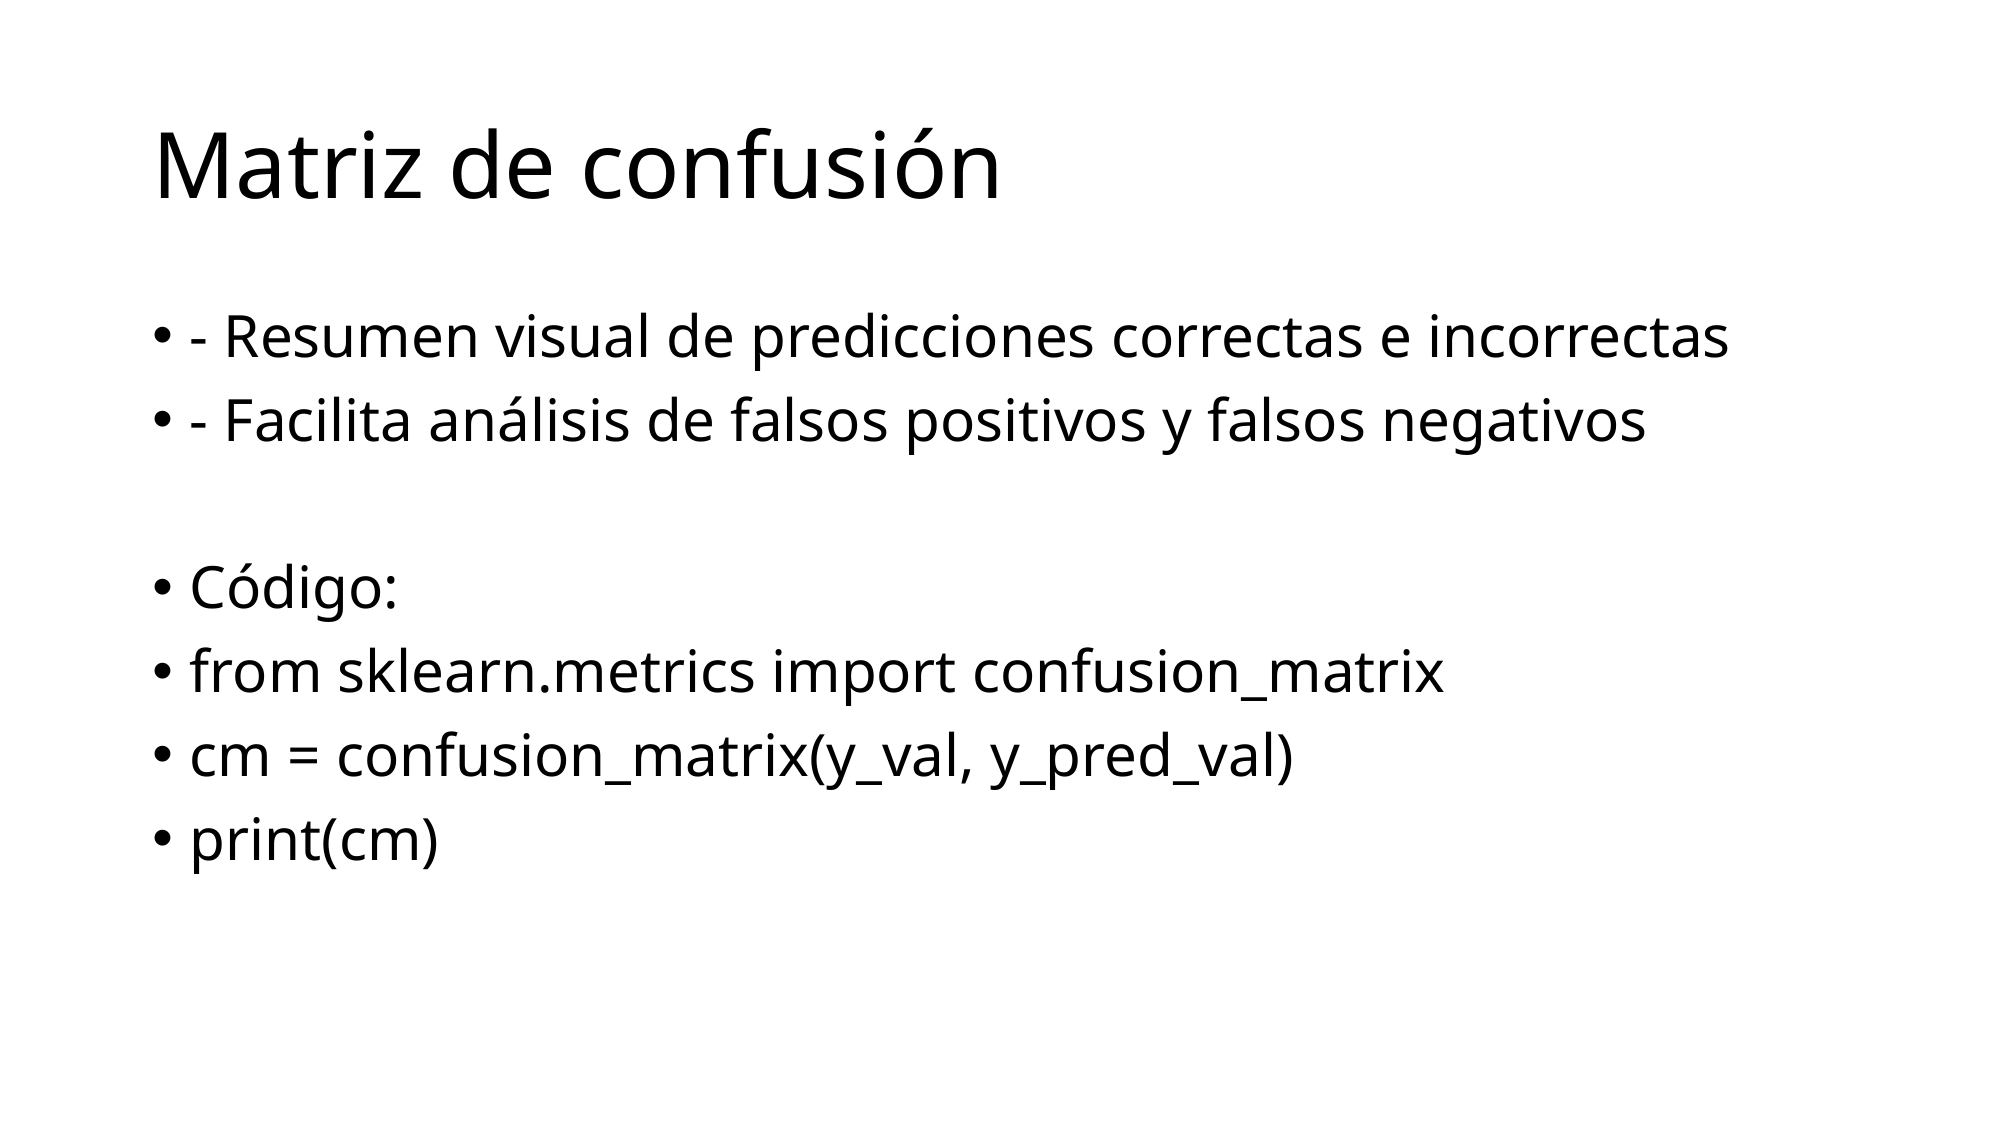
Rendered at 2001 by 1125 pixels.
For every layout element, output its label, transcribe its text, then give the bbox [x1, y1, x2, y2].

title Matriz de confusión [137, 59, 1863, 278]
list - Resumen visual de predicciones correctas e incorrectas - Facilita análisis de falsos positivos y falsos negativos Código: from sklearn.metrics import confusion_matrix cm = confusion_matrix(y_val, y_pred_val) print(cm) [137, 299, 1863, 1014]
